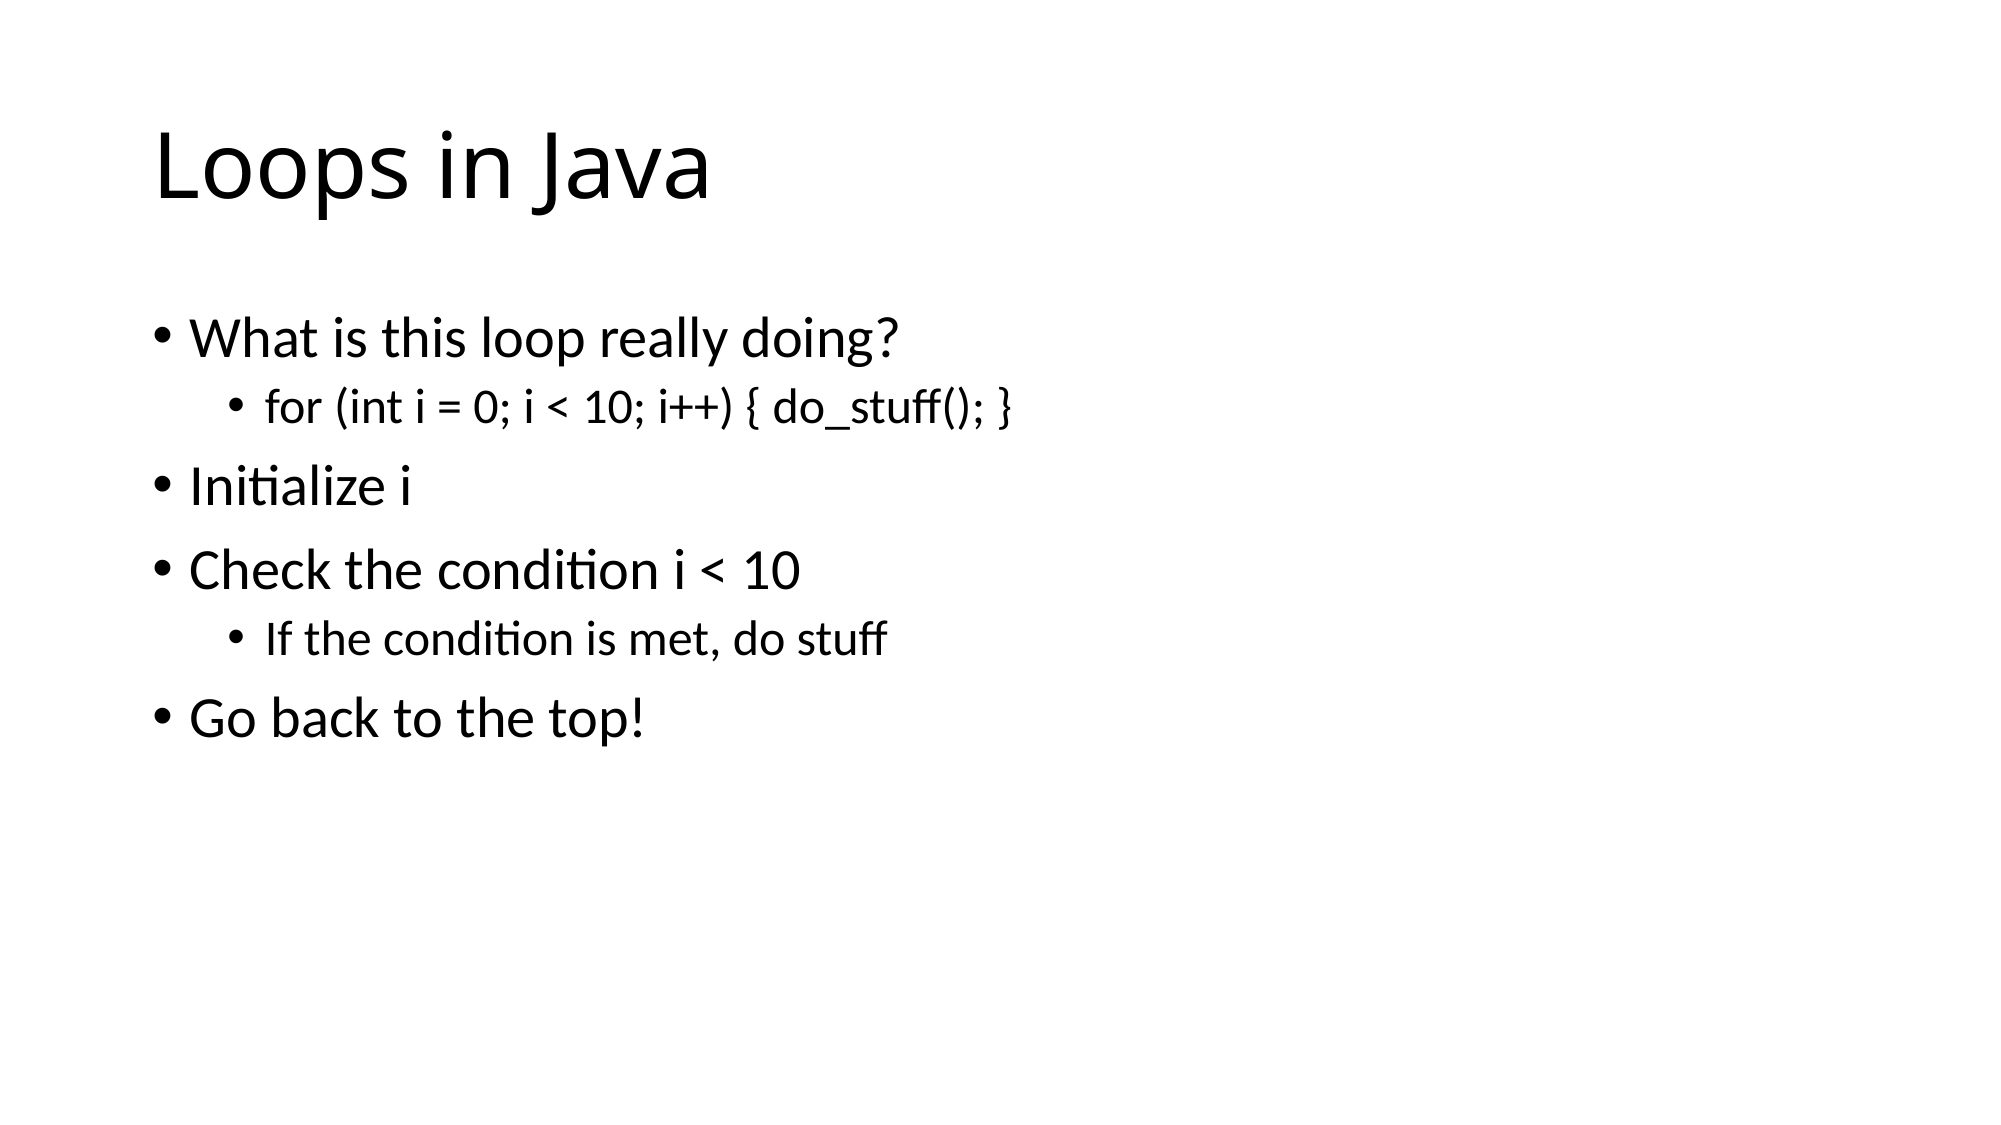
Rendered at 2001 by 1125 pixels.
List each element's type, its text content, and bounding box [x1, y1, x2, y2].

list What is this loop really doing? for (int i = 0; i < 10; i++) { do_stuff(); } Initialize i Check the condition i < 10 If the condition is met, do stuff Go back to the top! [137, 299, 1863, 1014]
title Loops in Java [137, 59, 1863, 278]
